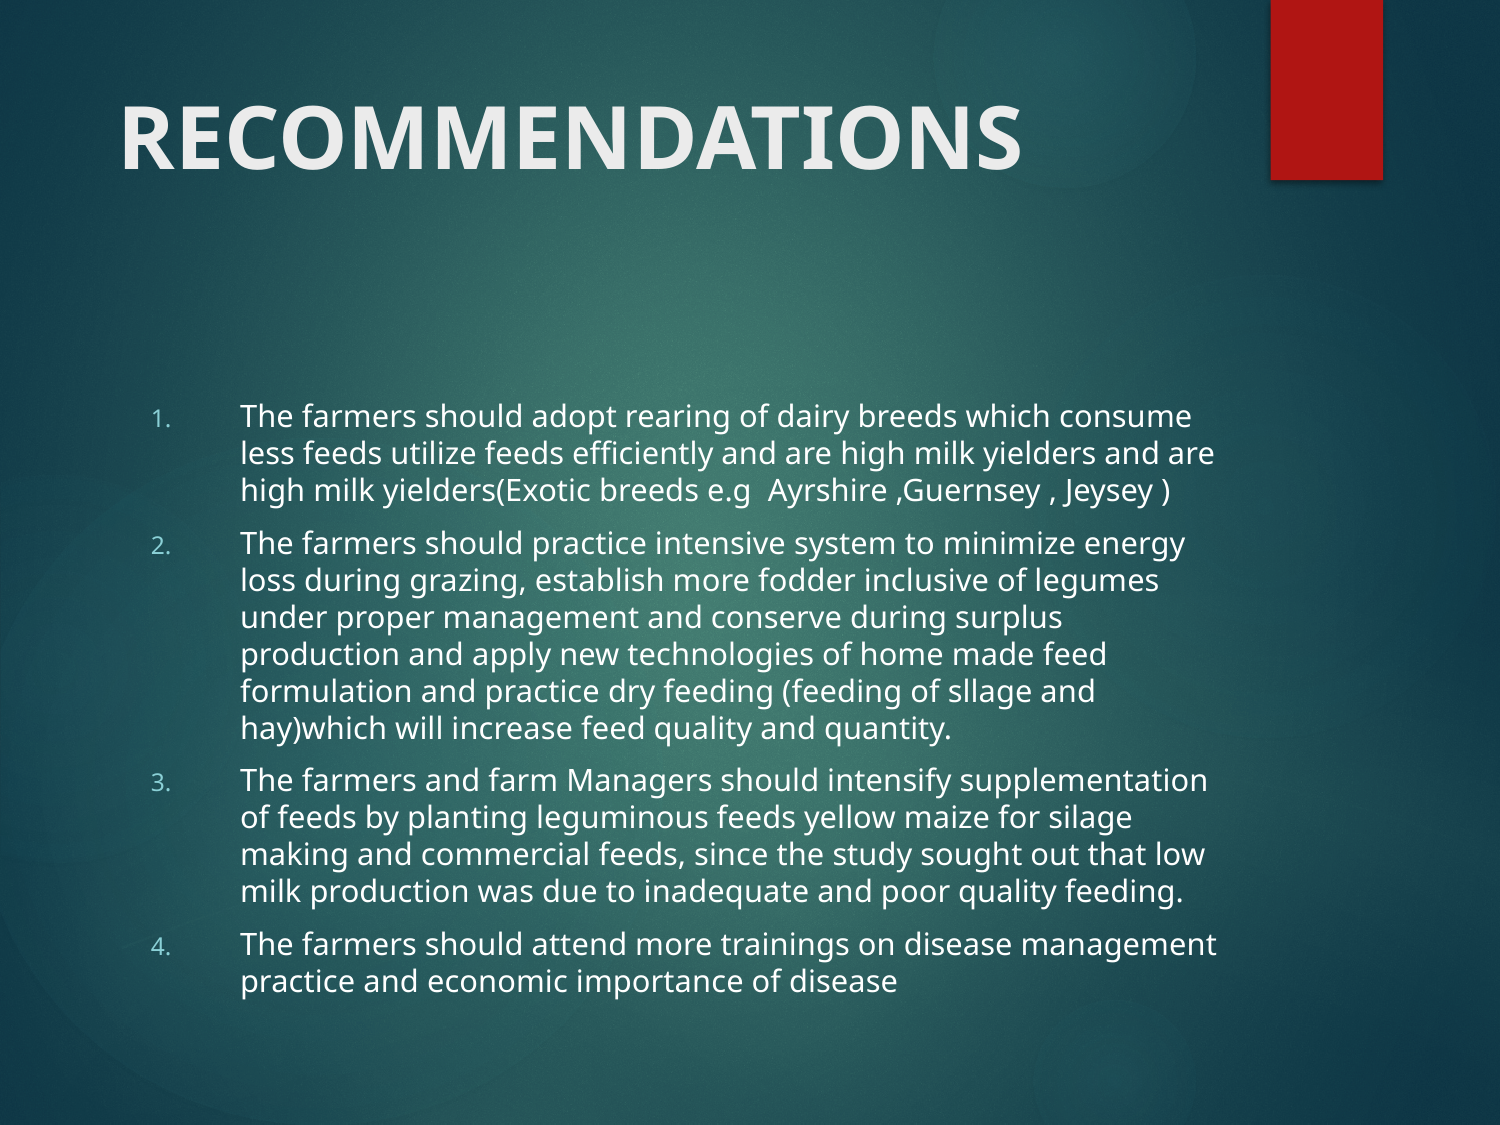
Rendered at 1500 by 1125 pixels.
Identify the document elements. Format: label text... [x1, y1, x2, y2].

list The farmers should adopt rearing of dairy breeds which consume less feeds utilize feeds efficiently and are high milk yielders and are high milk yielders(Exotic breeds e.g Ayrshire ,Guernsey , Jeysey ) The farmers should practice intensive system to minimize energy loss during grazing, establish more fodder inclusive of legumes under proper management and conserve during surplus production and apply new technologies of home made feed formulation and practice dry feeding (feeding of sllage and hay)which will increase feed quality and quantity. The farmers and farm Managers should intensify supplementation of feeds by planting leguminous feeds yellow maize for silage making and commercial feeds, since the study sought out that low milk production was due to inadequate and poor quality feeding. The farmers should attend more trainings on disease management practice and economic importance of disease [135, 336, 1237, 1025]
title RECOMMENDATIONS [79, 74, 1237, 304]
